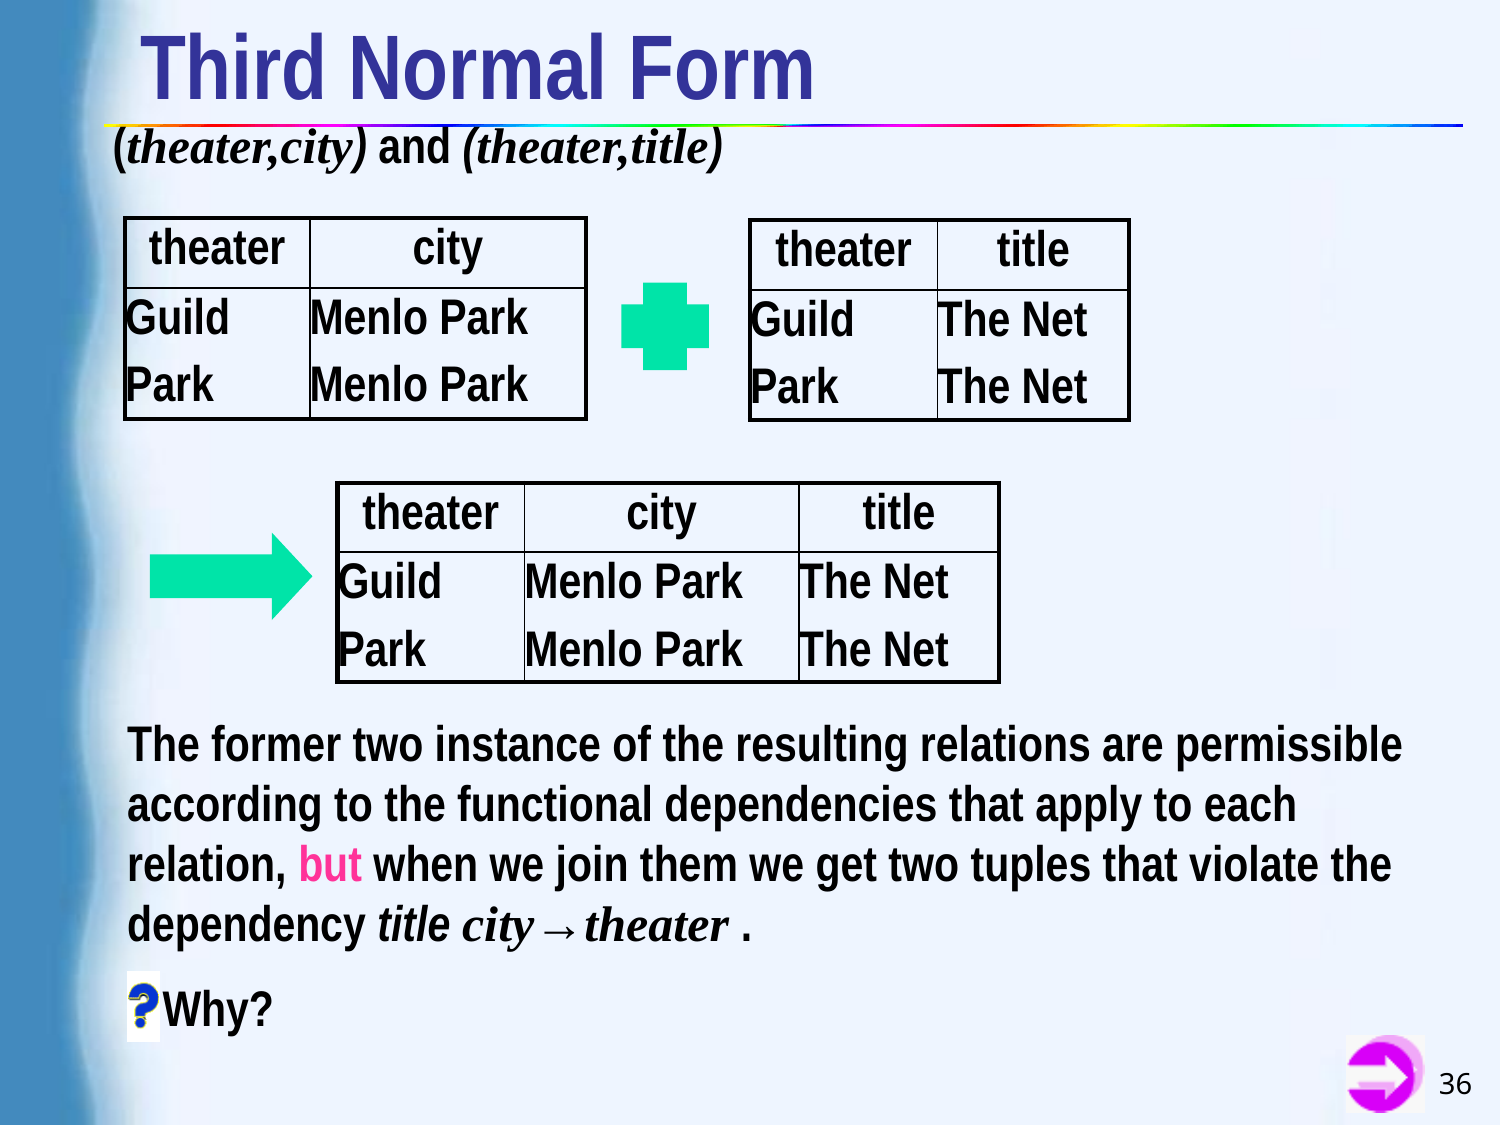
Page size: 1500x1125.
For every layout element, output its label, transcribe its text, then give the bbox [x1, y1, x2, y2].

slide_number 36 [1430, 1037, 1488, 1113]
text_box [621, 282, 709, 371]
picture [0, 0, 1500, 1125]
text_box [149, 532, 313, 621]
table_cell The Net The Net [800, 553, 997, 680]
table_header theater [340, 485, 524, 551]
table_header city [525, 485, 798, 551]
table_header theater [752, 222, 937, 289]
table_header city [311, 220, 584, 287]
table_cell Guild Park [752, 291, 937, 418]
table_header title [938, 222, 1127, 289]
table_cell The Net The Net [938, 291, 1127, 418]
table_cell Menlo Park Menlo Park [311, 289, 584, 417]
title Third Normal Form [125, 12, 1404, 113]
table_cell Guild Park [340, 553, 524, 680]
table_header theater [127, 220, 309, 287]
text_box The former two instance of the resulting relations are permissible according to the functional dependencies that apply to each relation, but when we join them we get two tuples that violate the dependency title city→theater . Why? [112, 704, 1436, 1044]
table_cell Guild Park [127, 289, 309, 417]
text_box (theater,city) and (theater,title) [112, 113, 1471, 174]
table_cell Menlo Park Menlo Park [525, 553, 798, 680]
table_header title [800, 485, 997, 551]
